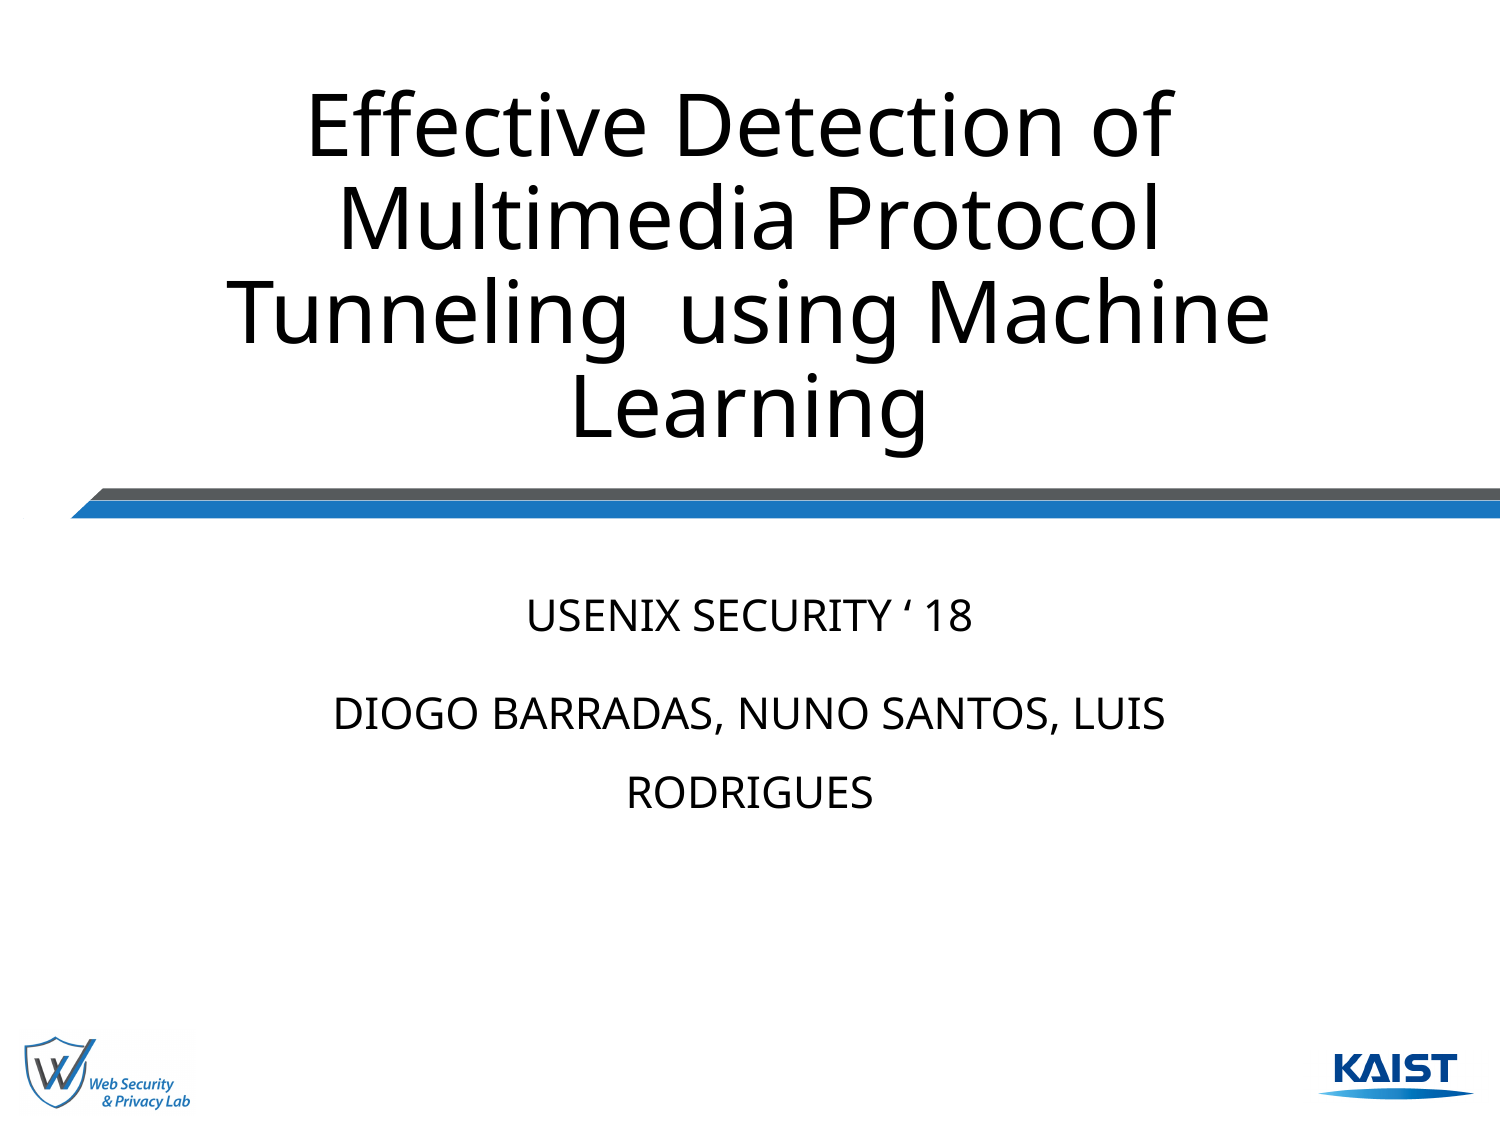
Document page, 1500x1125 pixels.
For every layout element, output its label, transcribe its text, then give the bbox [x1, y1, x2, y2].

picture [19, 1029, 196, 1116]
picture [1303, 1050, 1489, 1103]
subtitle USENIX SECURITY ‘ 18 DIOGO BARRADAS, NUNO SANTOS, LUIS RODRIGUES [187, 553, 1313, 826]
title Effective Detection of Multimedia Protocol Tunneling using Machine Learning [112, 72, 1388, 464]
